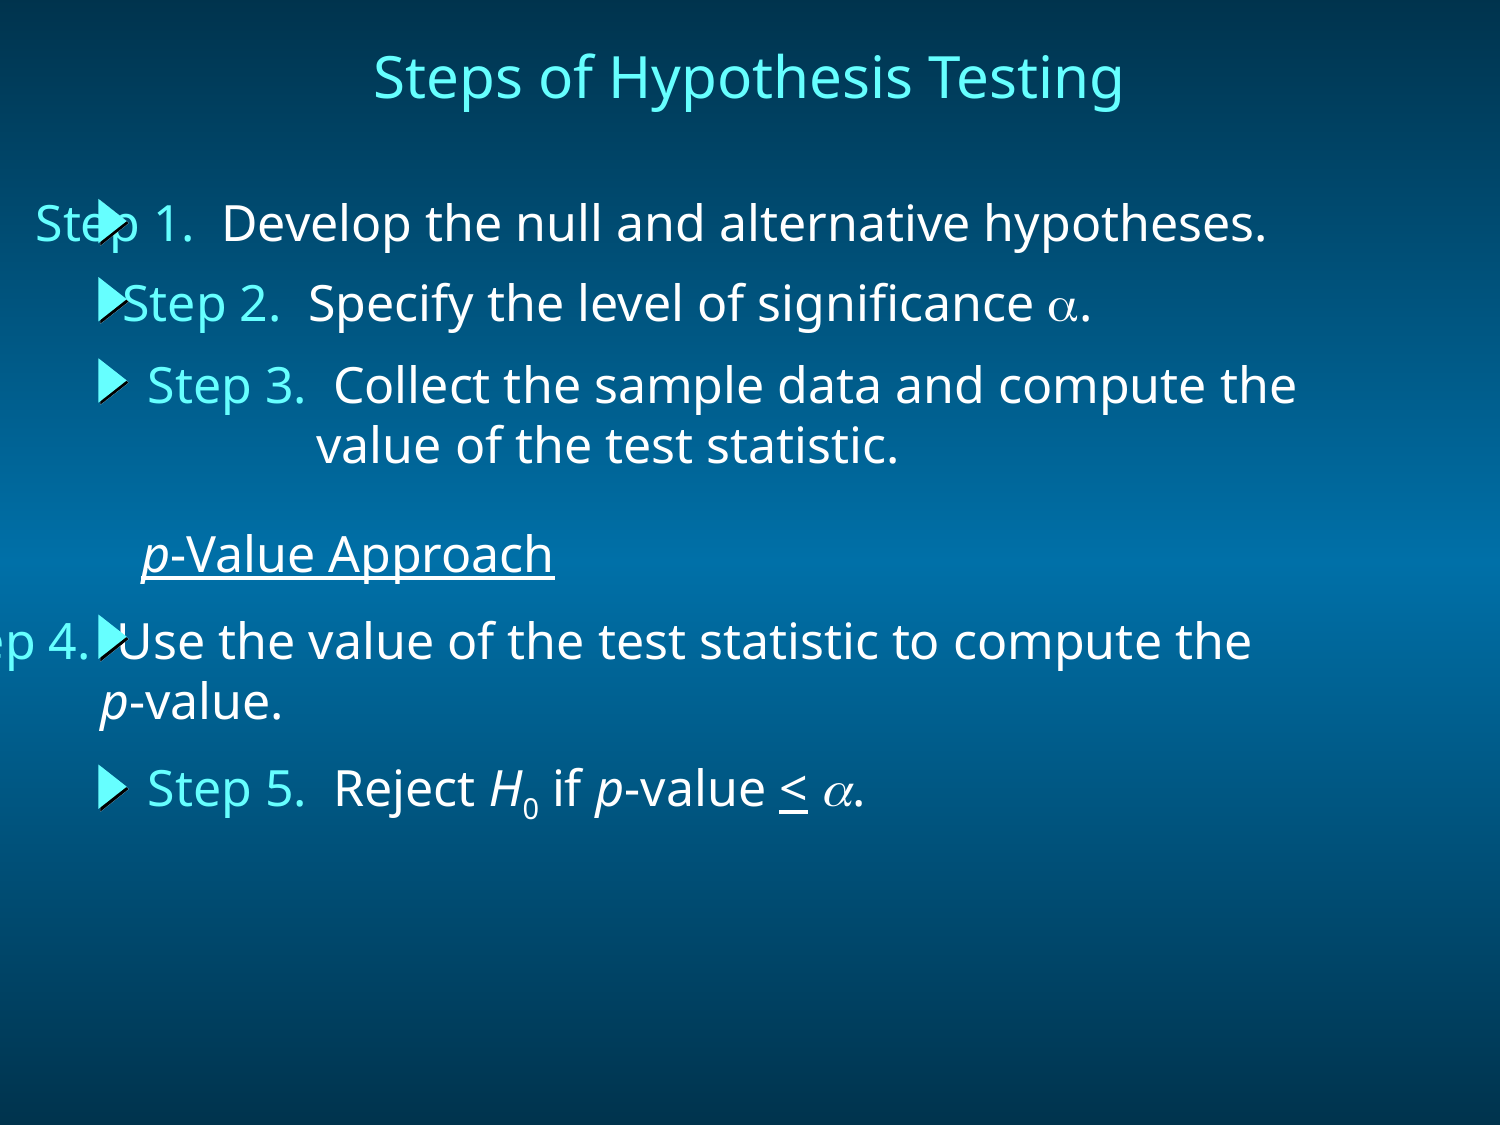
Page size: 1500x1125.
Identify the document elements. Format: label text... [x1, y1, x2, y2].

text_box Step 2. Specify the level of significance . [107, 264, 1108, 339]
text_box [99, 360, 126, 401]
text_box [99, 766, 126, 807]
text_box Step 3. Collect the sample data and compute the value of the test statistic. [132, 346, 1357, 481]
text_box [99, 279, 126, 320]
text_box p-Value Approach [126, 514, 570, 590]
text_box Step 5. Reject H0 if p-value < a. [132, 749, 1317, 833]
text_box Steps of Hypothesis Testing [112, 14, 1388, 136]
text_box [99, 201, 126, 242]
text_box [99, 616, 126, 657]
text_box Step 4. Use the value of the test statistic to compute the p-value. [0, 602, 1500, 738]
text_box Step 1. Develop the null and alternative hypotheses. [20, 191, 1434, 260]
